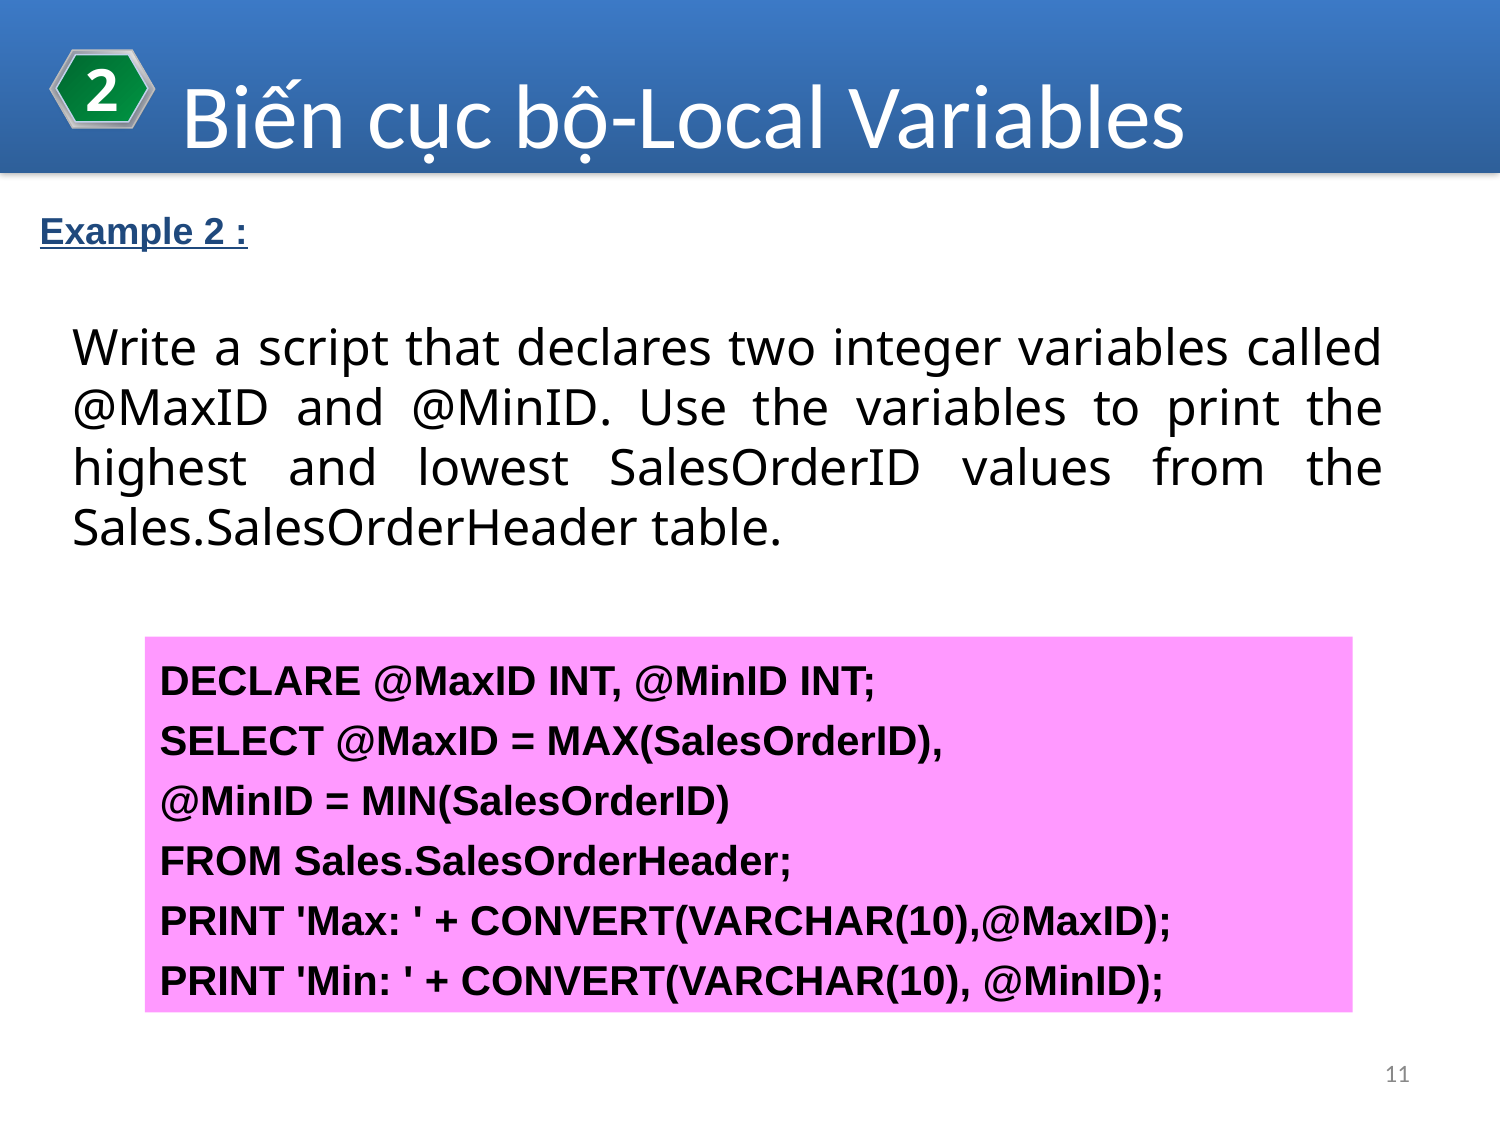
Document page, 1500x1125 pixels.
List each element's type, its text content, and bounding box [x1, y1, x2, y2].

slide_number 11 [1074, 1042, 1425, 1103]
text_box Example 2 : [24, 199, 263, 260]
text_box DECLARE @MaxID INT, @MinID INT; SELECT @MaxID = MAX(SalesOrderID), @MinID = MIN(SalesOrderID) FROM Sales.SalesOrderHeader; PRINT 'Max: ' + CONVERT(VARCHAR(10),@MaxID); PRINT 'Min: ' + CONVERT(VARCHAR(10), @MinID); [144, 636, 1353, 1013]
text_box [49, 49, 1500, 177]
text_box [0, 0, 1500, 173]
text_box Write a script that declares two integer variables called @MaxID and @MinID. Use the variables to print the highest and lowest SalesOrderID values from the Sales.SalesOrderHeader table. [57, 307, 1399, 563]
